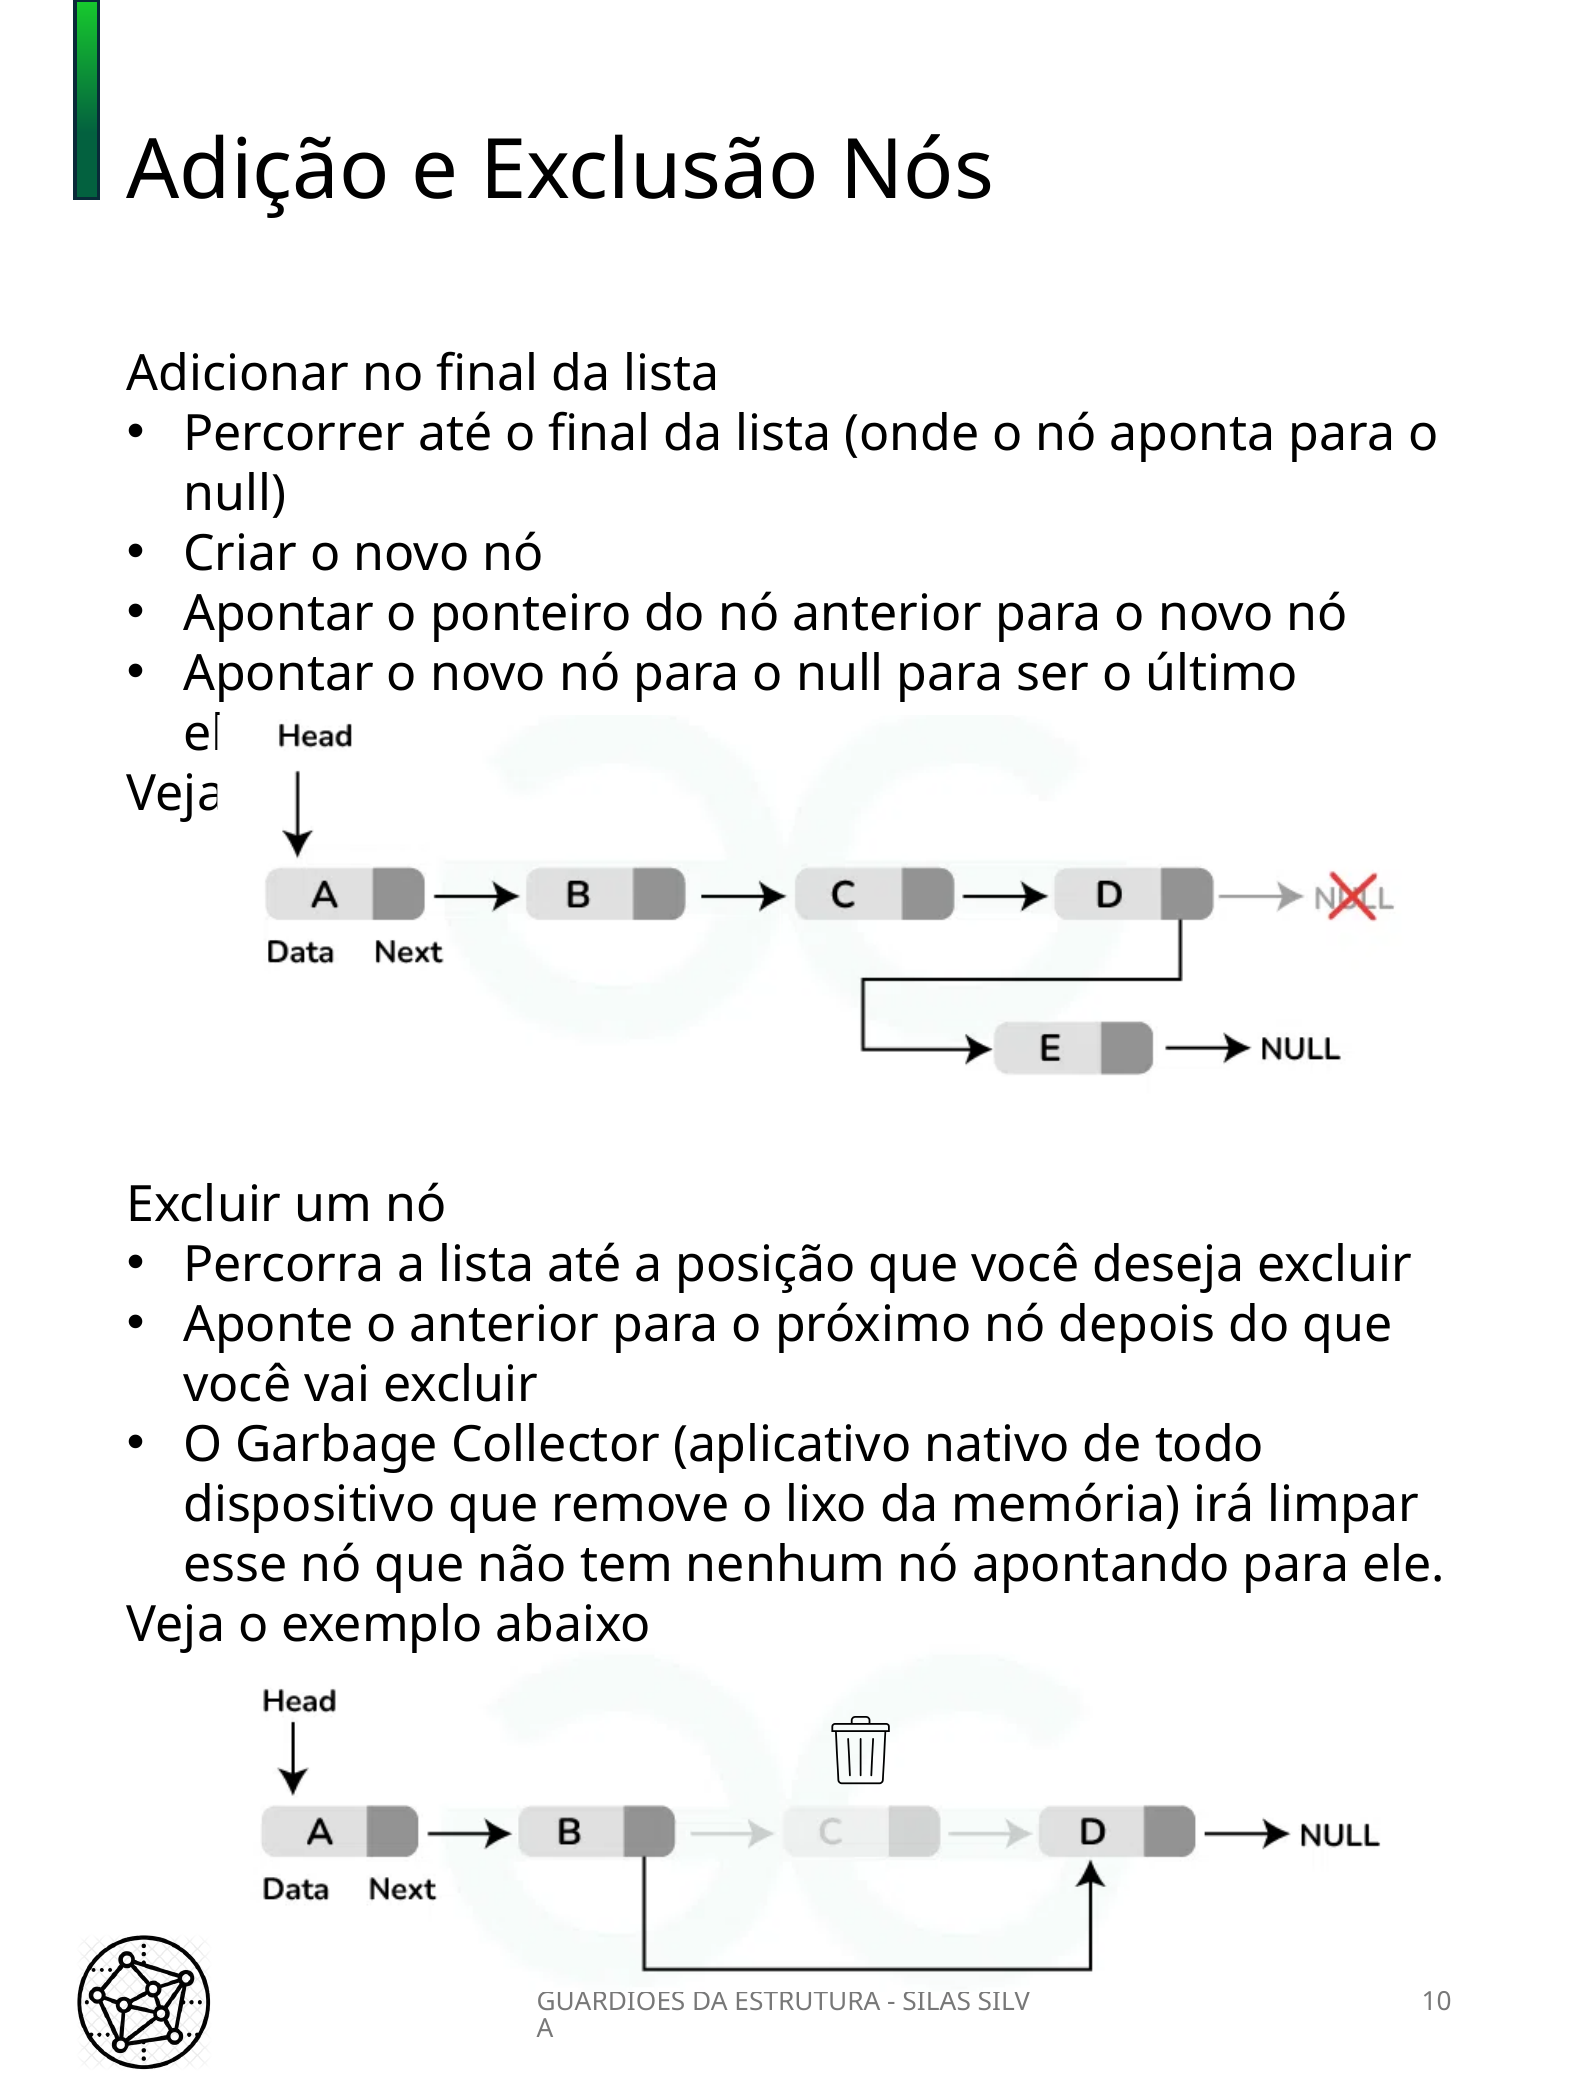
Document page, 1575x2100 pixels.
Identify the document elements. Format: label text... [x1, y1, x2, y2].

text_box Adicionar no final da lista Percorrer até o final da lista (onde o nó aponta para o null) Criar o novo nó Apontar o ponteiro do nó anterior para o novo nó Apontar o novo nó para o null para ser o último elemento Veja o exemplo abaixo [112, 332, 1504, 828]
picture [234, 1644, 1403, 1993]
footer GUARDIÕES DA ESTRUTURA - SILAS SILVA [521, 1993, 1054, 2059]
picture [216, 714, 1420, 1095]
slide_number 10 [1112, 1946, 1467, 2059]
text_box [73, 0, 100, 200]
picture [74, 1933, 213, 2072]
text_box Excluir um nó Percorra a lista até a posição que você deseja excluir Aponte o anterior para o próximo nó depois do que você vai excluir O Garbage Collector (aplicativo nativo de todo dispositivo que remove o lixo da memória) irá limpar esse nó que não tem nenhum nó apontando para ele. Veja o exemplo abaixo [112, 1164, 1504, 1660]
text_box Adição e Exclusão Nós [112, 107, 1504, 223]
